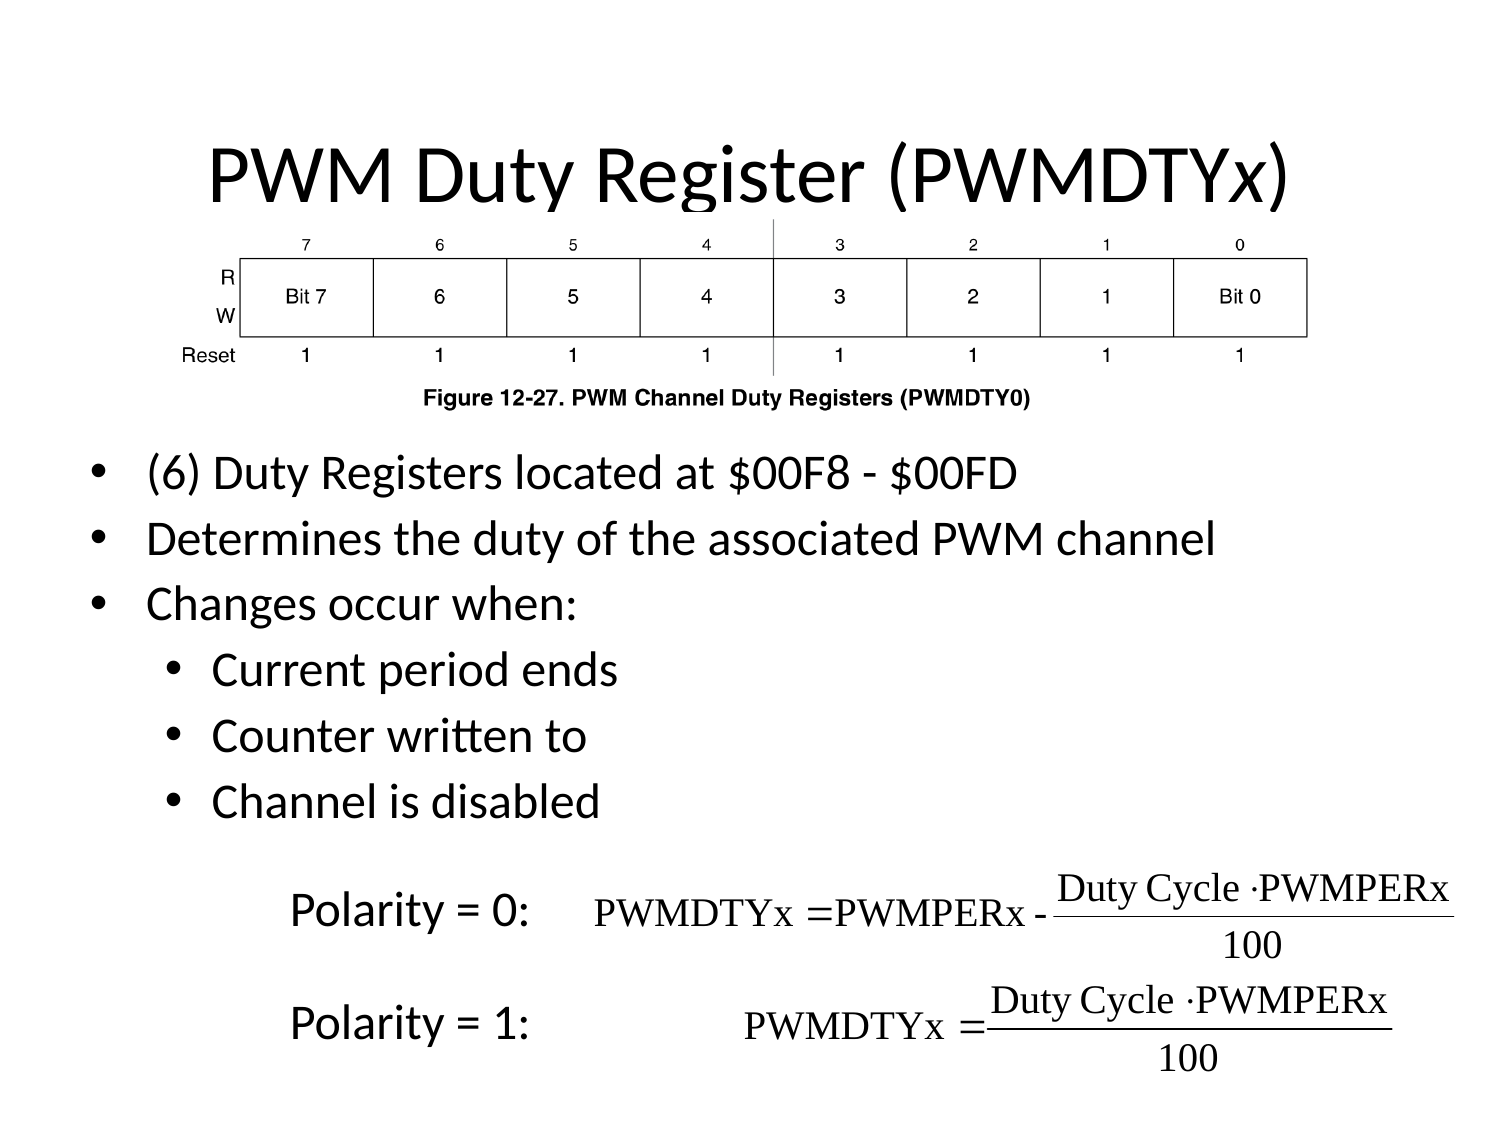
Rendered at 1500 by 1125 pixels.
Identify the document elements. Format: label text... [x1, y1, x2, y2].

title PWM Duty Register (PWMDTYx) [74, 74, 1426, 263]
text_box (6) Duty Registers located at $00F8 - $00FD Determines the duty of the associated PWM channel Changes occur when: Current period ends Counter written to Channel is disabled [75, 437, 1388, 810]
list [587, 862, 1463, 968]
text_box Polarity = 1: [274, 987, 732, 1068]
picture [174, 212, 1316, 422]
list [737, 974, 1401, 1081]
text_box Polarity = 0: [274, 874, 582, 955]
